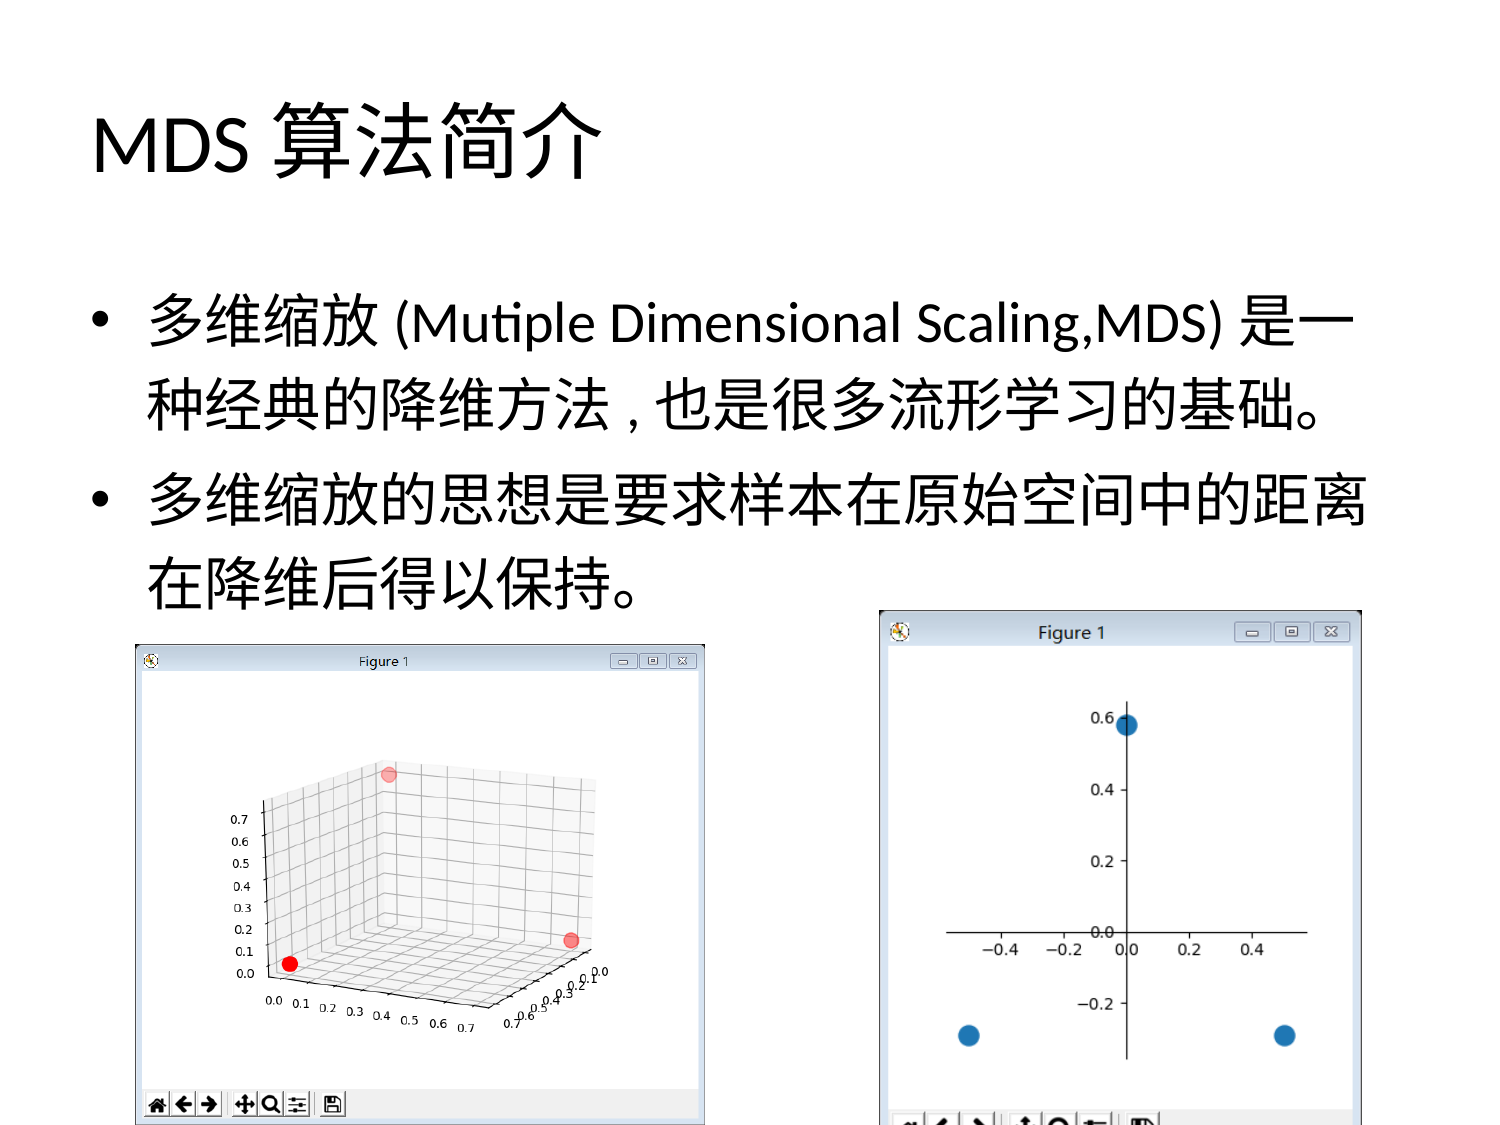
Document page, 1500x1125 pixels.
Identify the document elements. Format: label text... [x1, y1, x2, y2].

picture [135, 644, 706, 1125]
title MDS算法简介 [75, 45, 1425, 233]
list 多维缩放(Mutiple Dimensional Scaling,MDS)是一种经典的降维方法,也是很多流形学习的基础。 多维缩放的思想是要求样本在原始空间中的距离在降维后得以保持。 [75, 262, 1425, 1005]
picture [879, 610, 1362, 1125]
